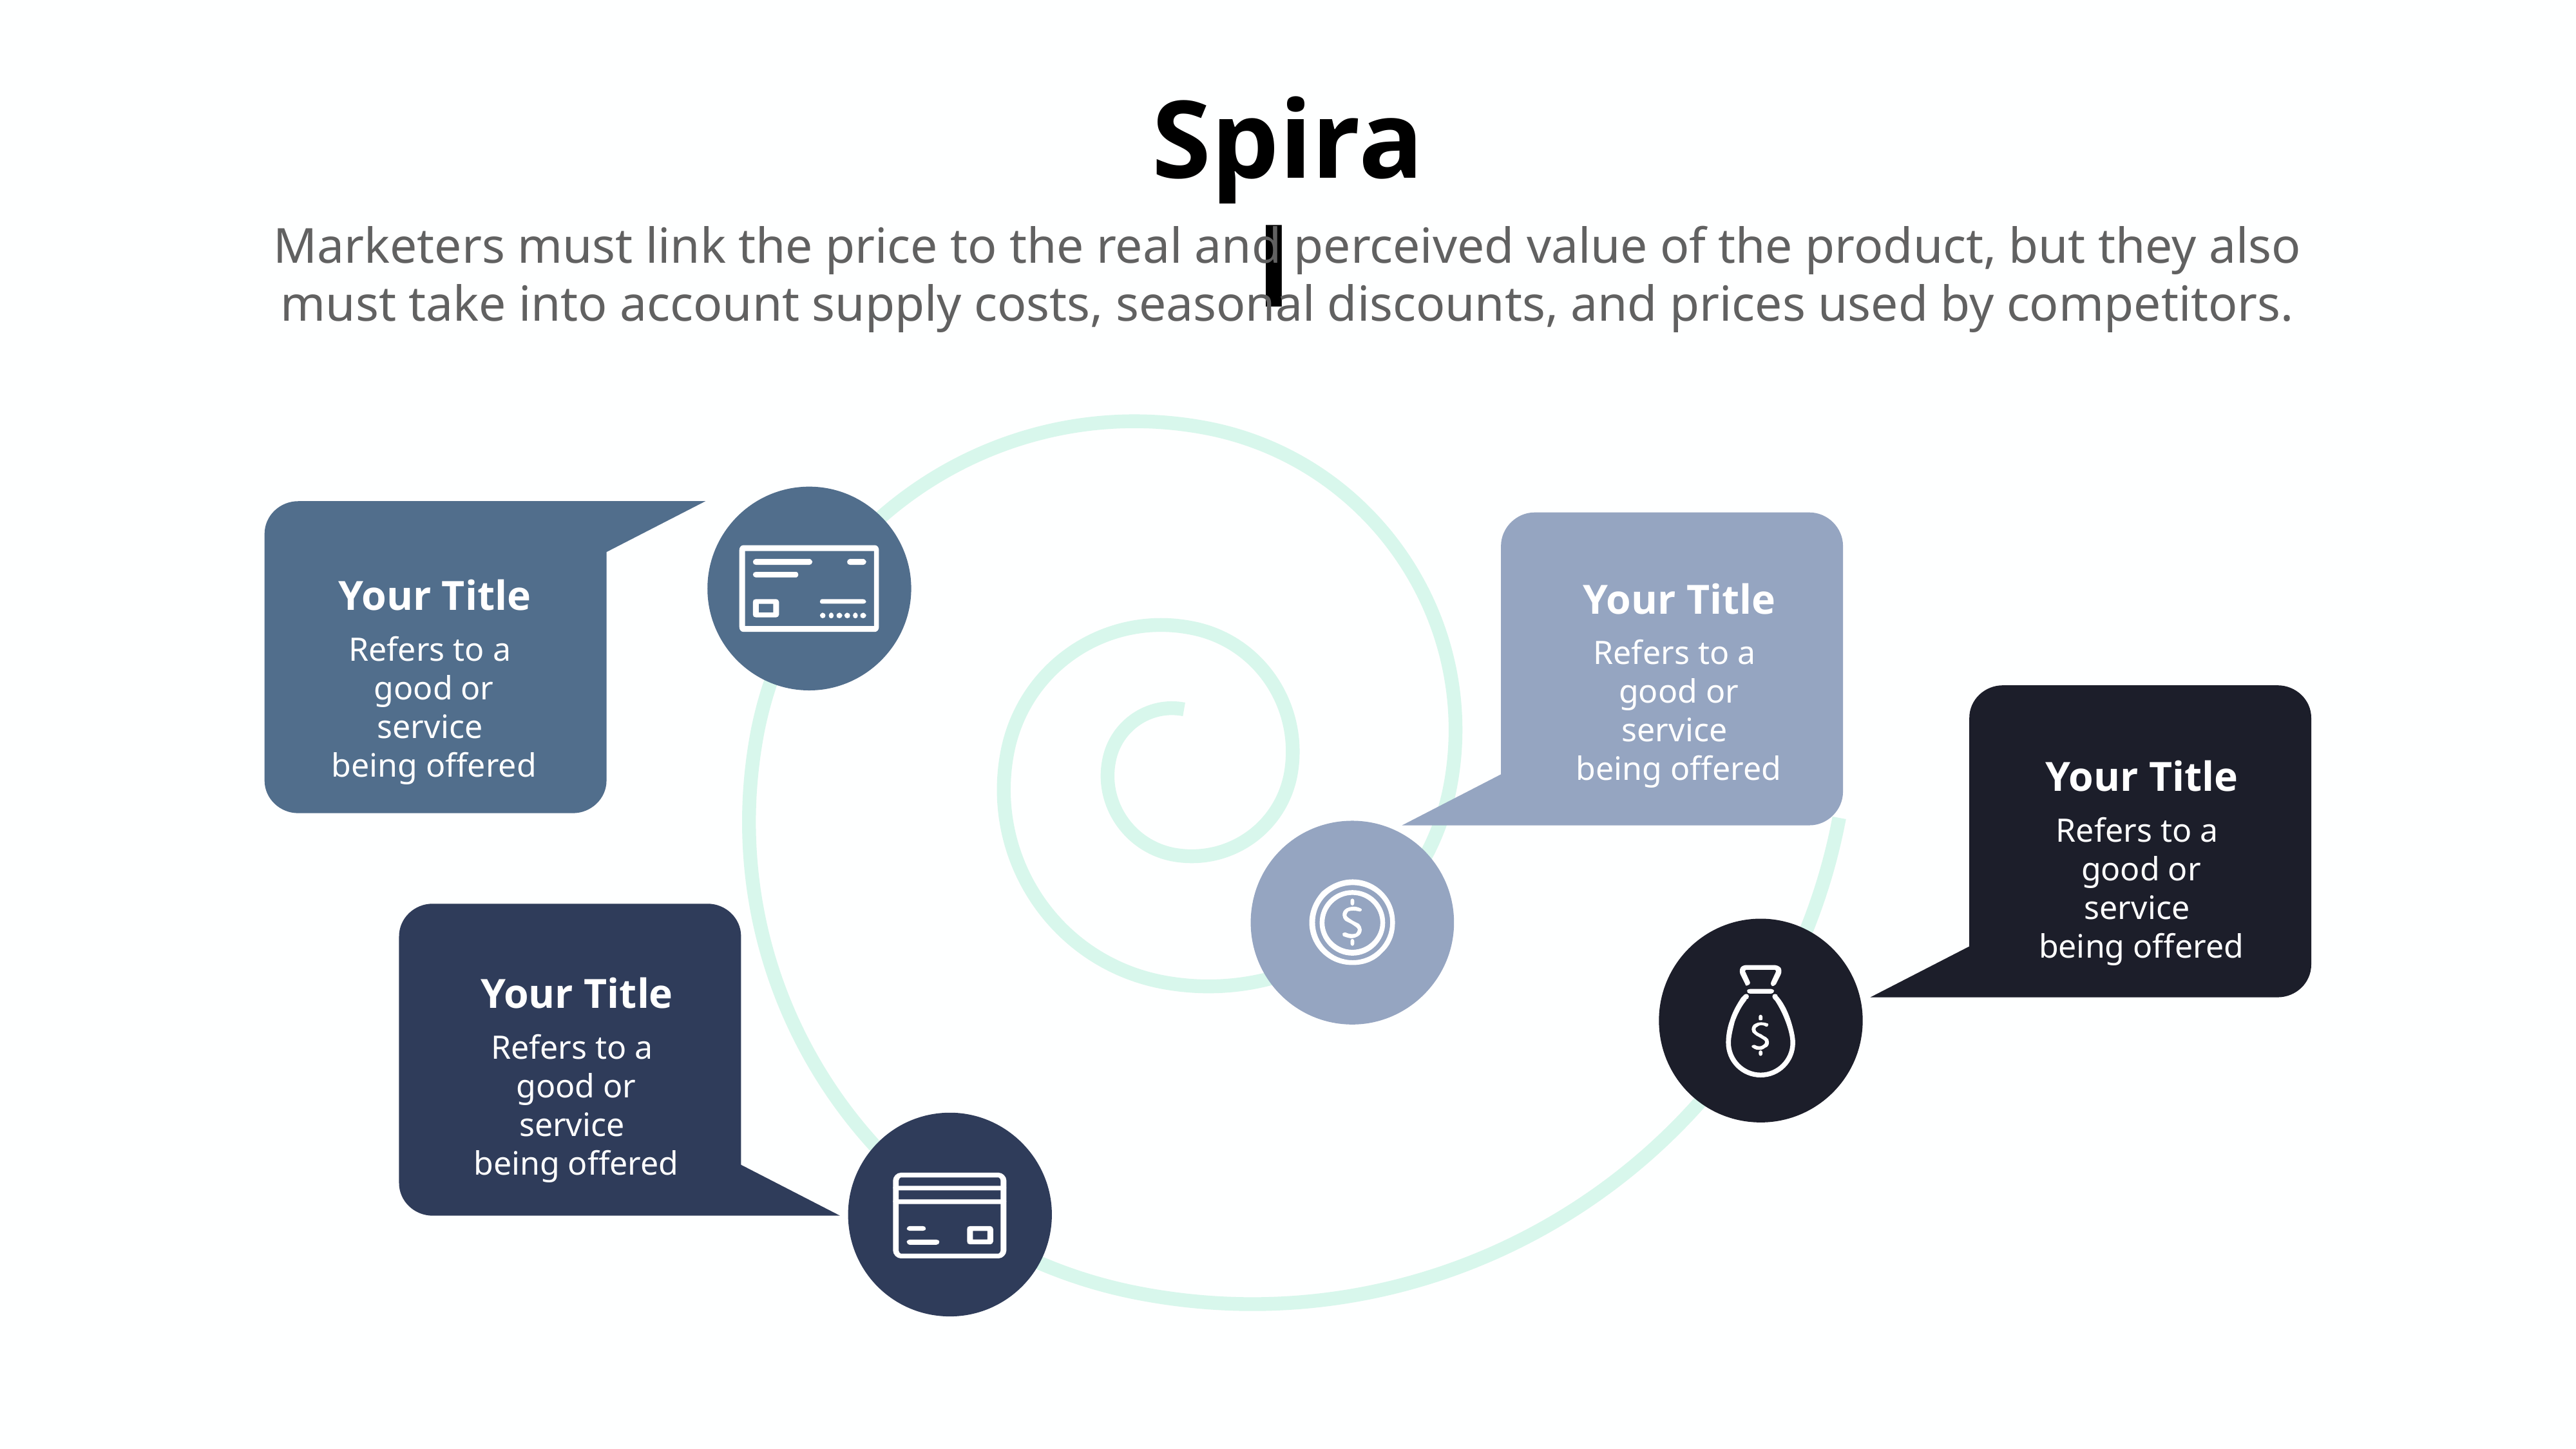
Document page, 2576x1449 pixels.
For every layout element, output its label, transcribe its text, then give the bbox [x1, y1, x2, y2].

text_box [893, 1186, 1007, 1191]
text_box [819, 612, 826, 618]
text_box Your Title [327, 565, 543, 623]
text_box [264, 501, 706, 813]
text_box Your Title [1571, 569, 1788, 627]
text_box [739, 545, 879, 632]
text_box [707, 486, 911, 691]
text_box [1759, 1014, 1763, 1021]
text_box [749, 421, 1840, 1305]
text_box [847, 558, 866, 565]
text_box [906, 1226, 926, 1231]
text_box Your Title [2034, 746, 2250, 804]
text_box Refers to a good or service being offered [457, 1021, 695, 1156]
text_box [1250, 820, 1455, 1025]
text_box [828, 612, 834, 618]
text_box [906, 1239, 940, 1245]
text_box [1319, 890, 1386, 956]
text_box [893, 1199, 1007, 1204]
text_box [1342, 906, 1362, 938]
text_box [1751, 1022, 1770, 1050]
text_box Refers to a good or service being offered [315, 623, 553, 757]
text_box [848, 1112, 1052, 1317]
text_box Spiral [1136, 66, 1440, 206]
text_box [1309, 879, 1395, 965]
text_box [1726, 994, 1795, 1078]
text_box [1659, 918, 1863, 1122]
text_box [1402, 512, 1844, 826]
text_box Marketers must link the price to the real and perceived value of the product, but they also must take into account supply costs, seasonal discounts, and prices used by competitors. [259, 210, 2317, 337]
text_box Your Title [468, 963, 685, 1021]
text_box [1350, 898, 1355, 906]
text_box [836, 612, 843, 618]
text_box [893, 1172, 1007, 1187]
text_box [1000, 1188, 1007, 1200]
text_box [399, 904, 840, 1216]
text_box [1870, 685, 2312, 998]
text_box [893, 1202, 1007, 1258]
text_box [752, 599, 779, 618]
text_box [1747, 989, 1775, 994]
text_box [844, 612, 850, 618]
text_box Refers to a good or service being offered [1560, 627, 1798, 761]
text_box [853, 612, 858, 618]
text_box Refers to a good or service being offered [2022, 804, 2260, 939]
text_box [752, 572, 799, 578]
text_box [1739, 965, 1782, 987]
text_box [819, 599, 866, 604]
text_box [860, 612, 866, 618]
text_box [752, 558, 813, 565]
text_box [1350, 938, 1355, 946]
text_box [1759, 1050, 1763, 1056]
text_box [893, 1189, 899, 1200]
text_box [967, 1226, 993, 1245]
